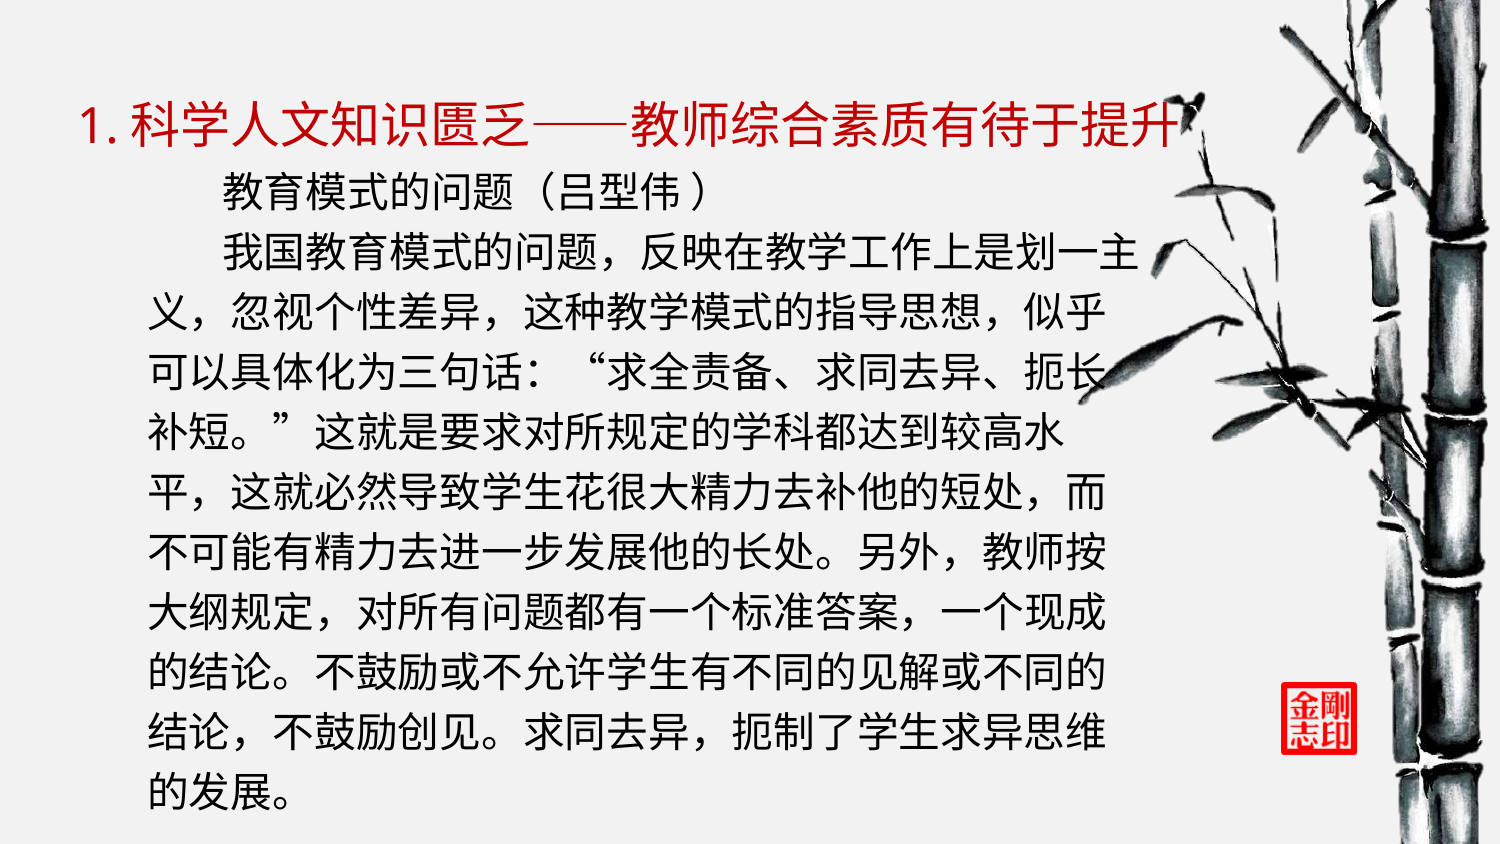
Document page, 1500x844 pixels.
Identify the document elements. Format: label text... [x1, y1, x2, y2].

text_box 教育模式的问题（吕型伟 ） 我国教育模式的问题，反映在教学工作上是划一主义，忽视个性差异，这种教学模式的指导思想，似乎可以具体化为三句话：“求全责备、求同去异、扼长补短。”这就是要求对所规定的学科都达到较高水平，这就必然导致学生花很大精力去补他的短处，而不可能有精力去进一步发展他的长处。另外，教师按大纲规定，对所有问题都有一个标准答案，一个现成的结论。不鼓励或不允许学生有不同的见解或不同的结论，不鼓励创见。求同去异，扼制了学生求异思维的发展。 [134, 266, 1048, 823]
picture [1048, 0, 1500, 844]
text_box 1.科学人文知识匮乏——教师综合素质有待于提升 [63, 57, 1048, 266]
